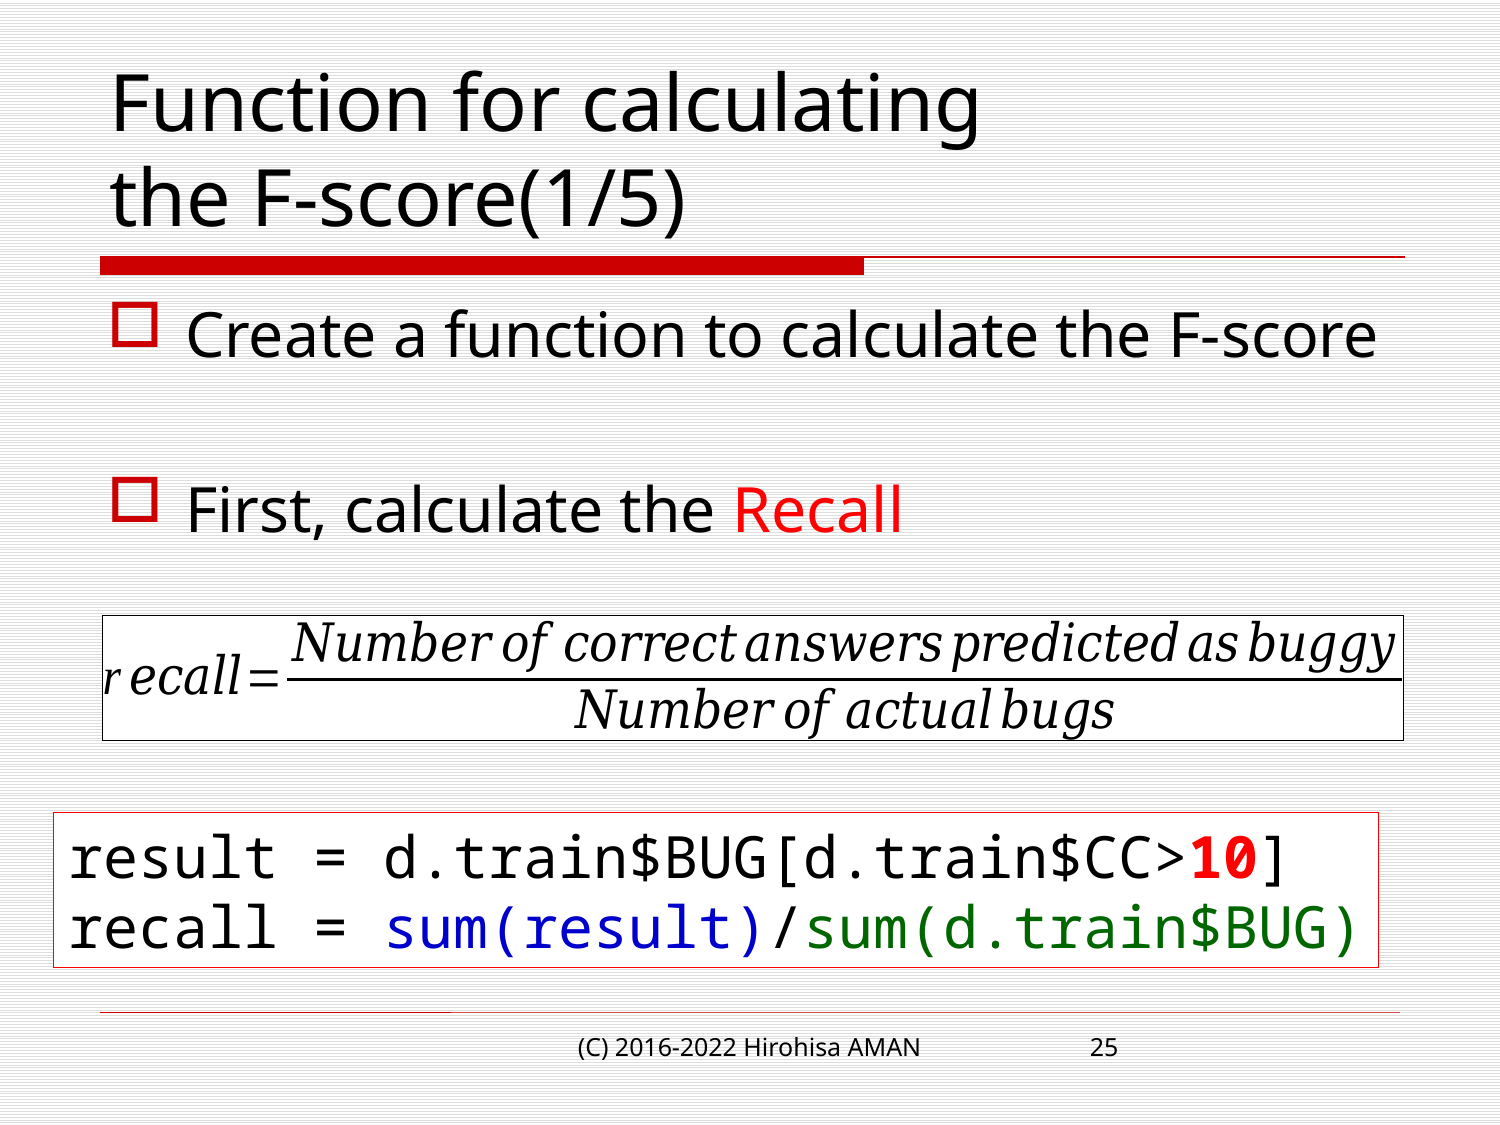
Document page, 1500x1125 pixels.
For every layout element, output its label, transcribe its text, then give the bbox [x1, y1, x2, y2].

footer (C) 2016-2022 Hirohisa AMAN [512, 1024, 988, 1103]
text_box result = d.train$BUG[d.train$CC>10] recall = sum(result)/sum(d.train$BUG) [53, 812, 1379, 968]
slide_number 25 [1074, 1024, 1401, 1103]
title Function for calculating the F-score(1/5) [93, 49, 1407, 250]
list Create a function to calculate the F-score First, calculate the Recall [92, 287, 1406, 988]
